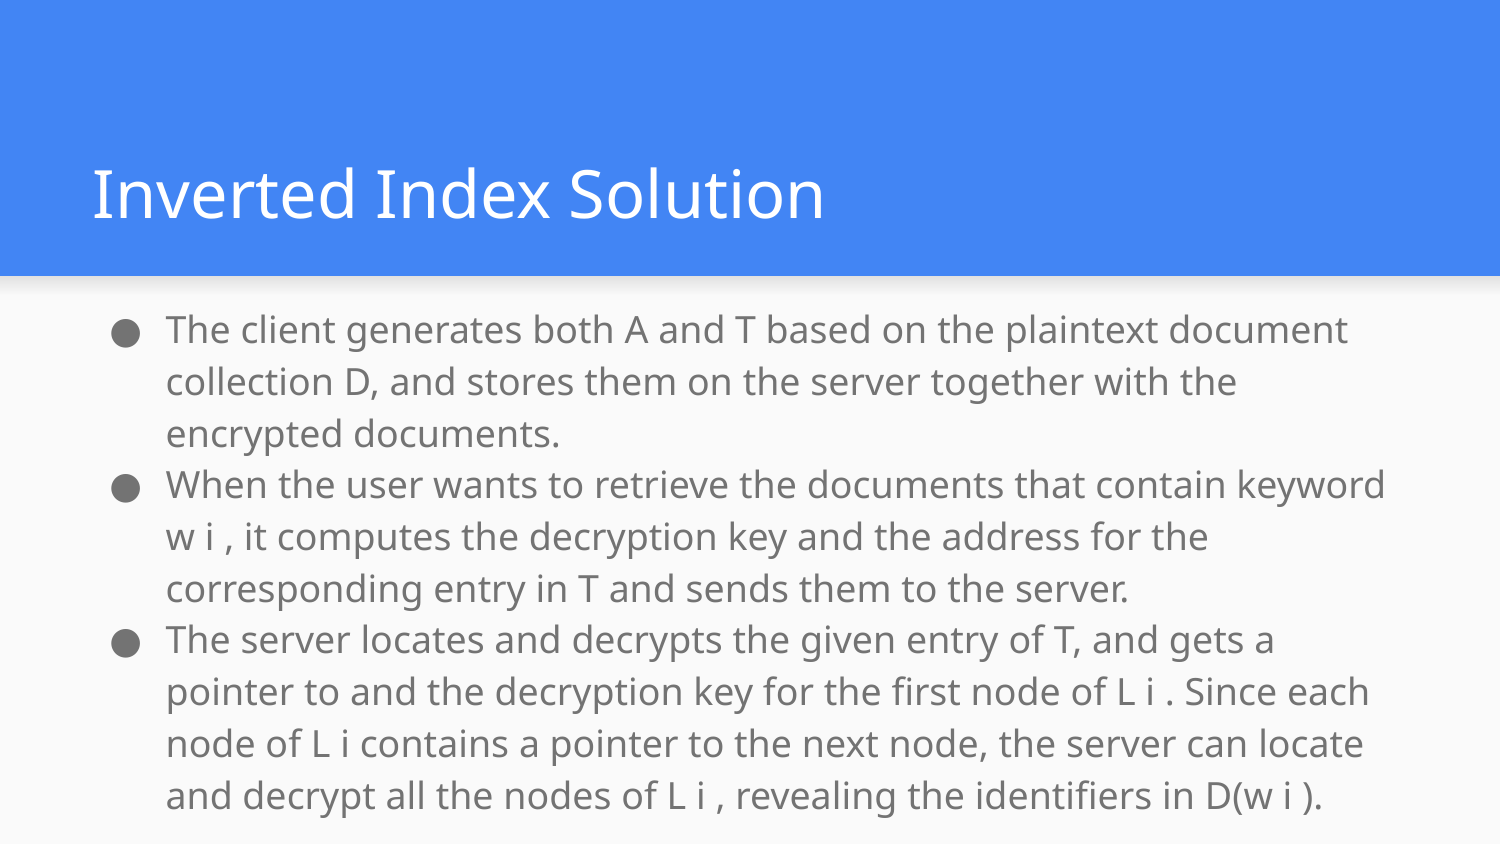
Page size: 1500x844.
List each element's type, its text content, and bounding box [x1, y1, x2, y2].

title Inverted Index Solution [77, 121, 1427, 248]
list The client generates both A and T based on the plaintext document collection D, and stores them on the server together with the encrypted documents. When the user wants to retrieve the documents that contain keyword w i , it computes the decryption key and the address for the corresponding entry in T and sends them to the server. The server locates and decrypts the given entry of T, and gets a pointer to and the decryption key for the first node of L i . Since each node of L i contains a pointer to the next node, the server can locate and decrypt all the nodes of L i , revealing the identifiers in D(w i ). [75, 284, 1425, 844]
